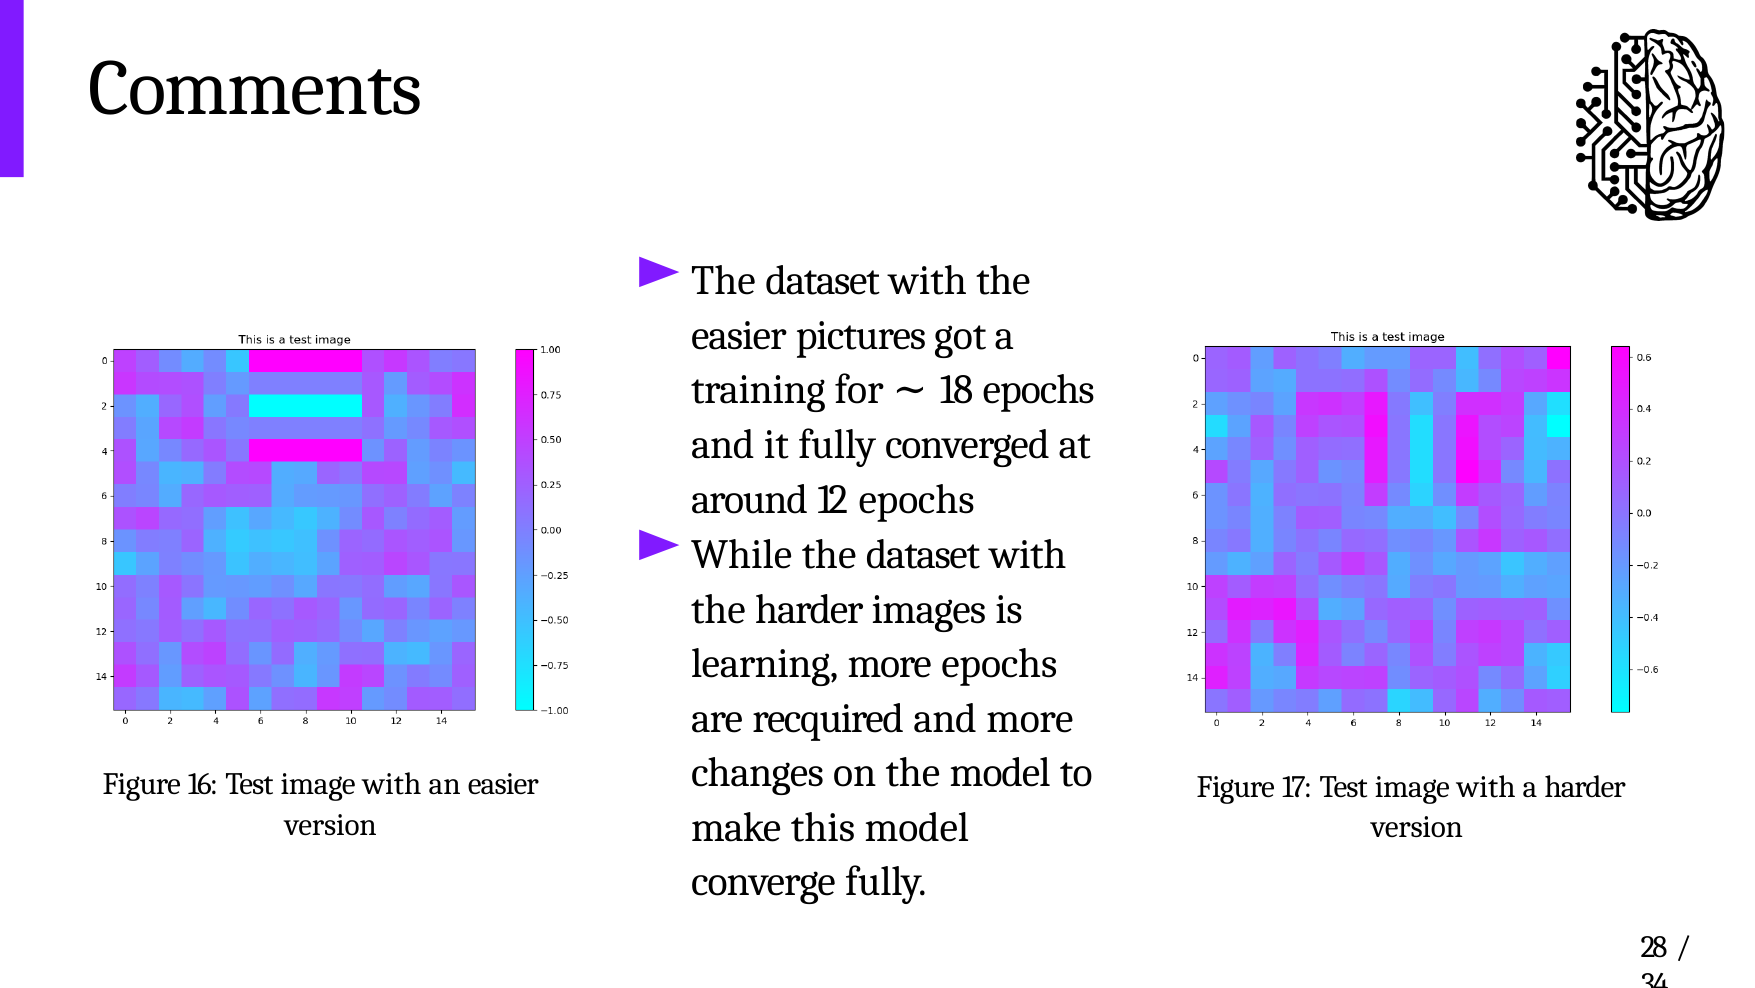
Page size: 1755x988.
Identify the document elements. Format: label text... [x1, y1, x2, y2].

text_box The dataset with the easier pictures got a training for ∼ 18 epochs and it fully converged at around 12 epochs [631, 247, 1114, 522]
text_box Figure 16: Test image with an easier version [100, 757, 564, 842]
title Comments [86, 33, 441, 201]
text_box Figure 17: Test image with a harder version [1194, 760, 1650, 845]
picture [1576, 29, 1725, 221]
slide_number 28 / 34 [1634, 919, 1727, 988]
text_box While the dataset with the harder images is learning, more epochs are recquired and more changes on the model to make this model converge fully. [631, 520, 1110, 905]
picture [96, 334, 568, 724]
picture [1187, 332, 1658, 727]
